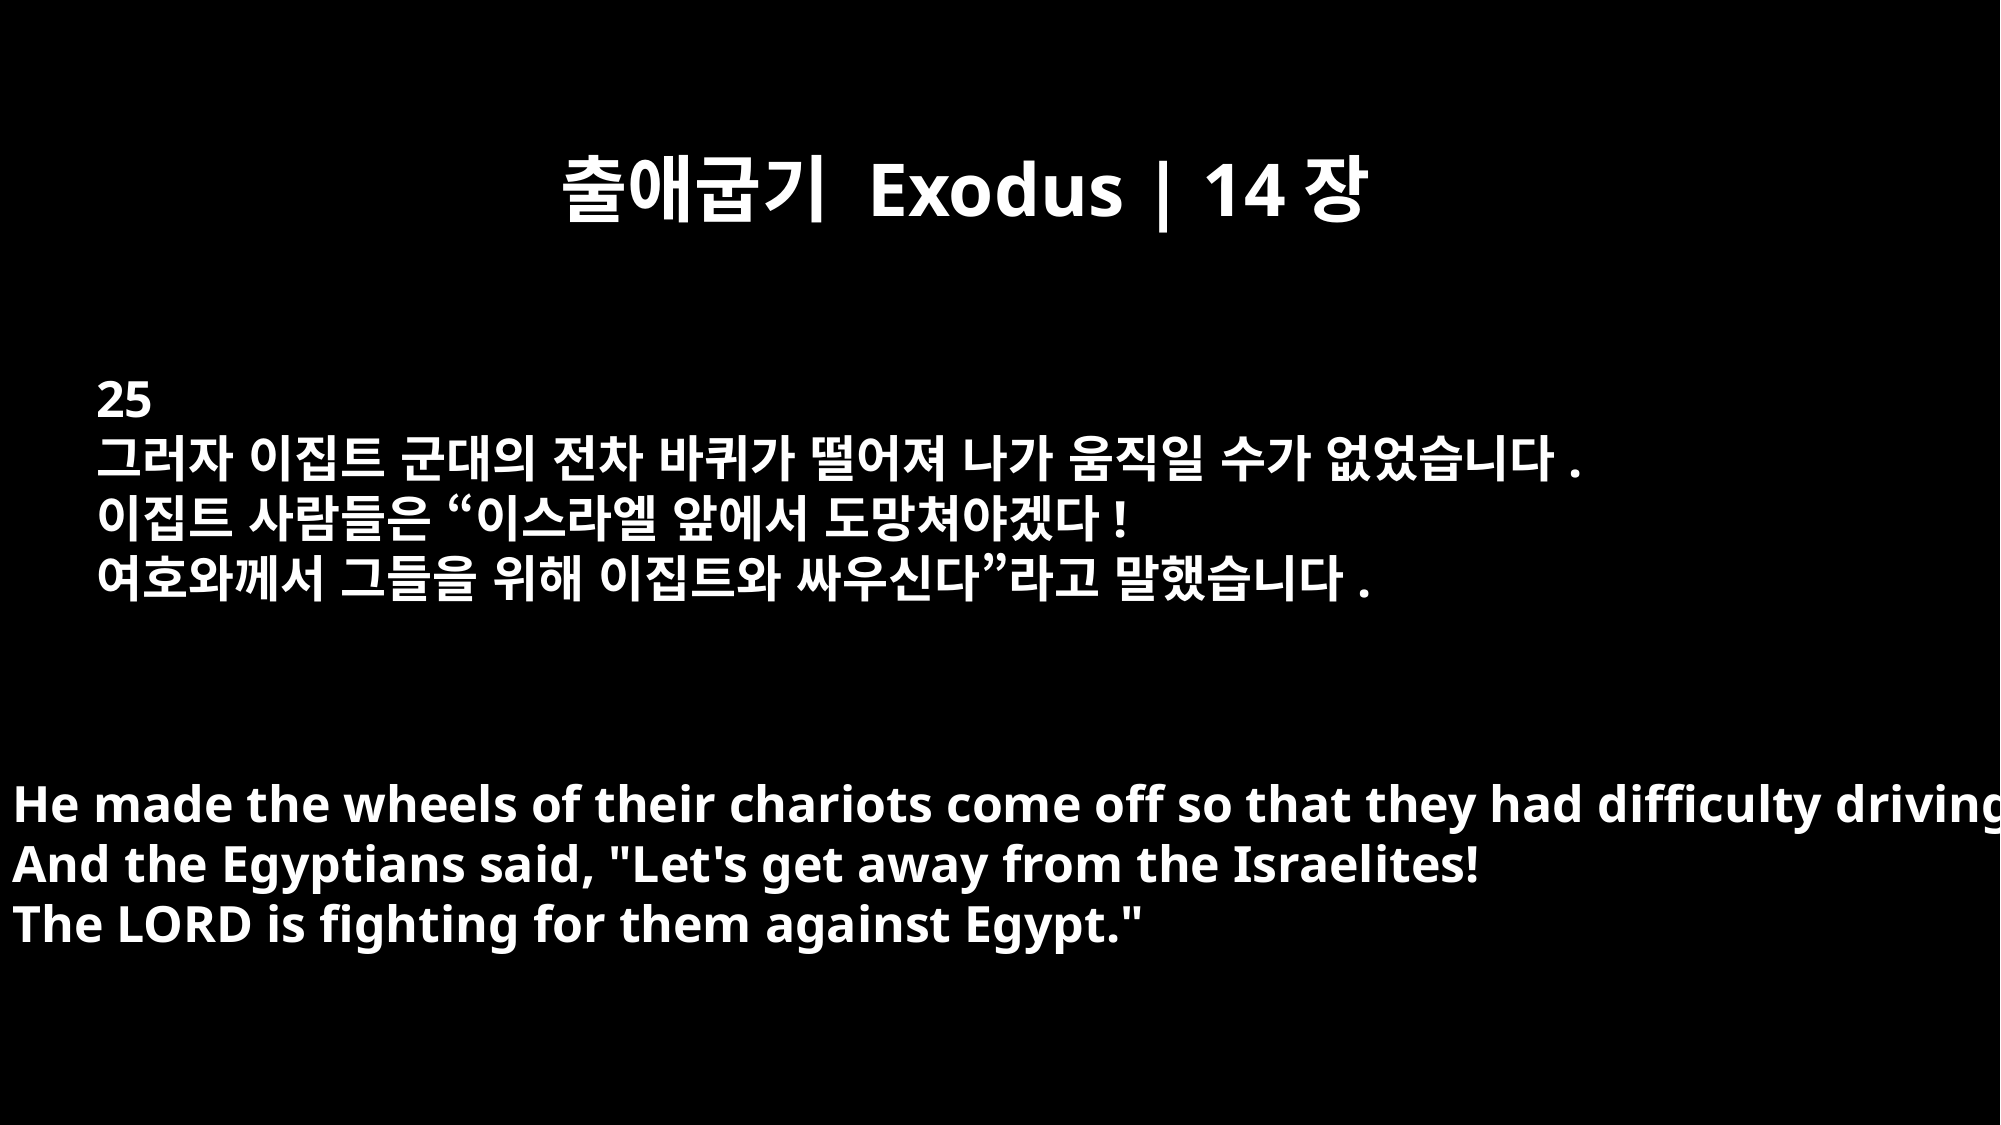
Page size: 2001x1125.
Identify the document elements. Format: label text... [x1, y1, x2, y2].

text_box 출애굽기 Exodus | 14장 [545, 136, 1387, 239]
text_box He made the wheels of their chariots come off so that they had difficulty driving. And the Egyptians said, "Let's get away from the Israelites! The LORD is fighting for them against Egypt." [0, 764, 2000, 960]
text_box 25 그러자 이집트 군대의 전차 바퀴가 떨어져 나가 움직일 수가 없었습니다. 이집트 사람들은 “이스라엘 앞에서 도망쳐야겠다! 여호와께서 그들을 위해 이집트와 싸우신다”라고 말했습니다. [81, 359, 1611, 615]
